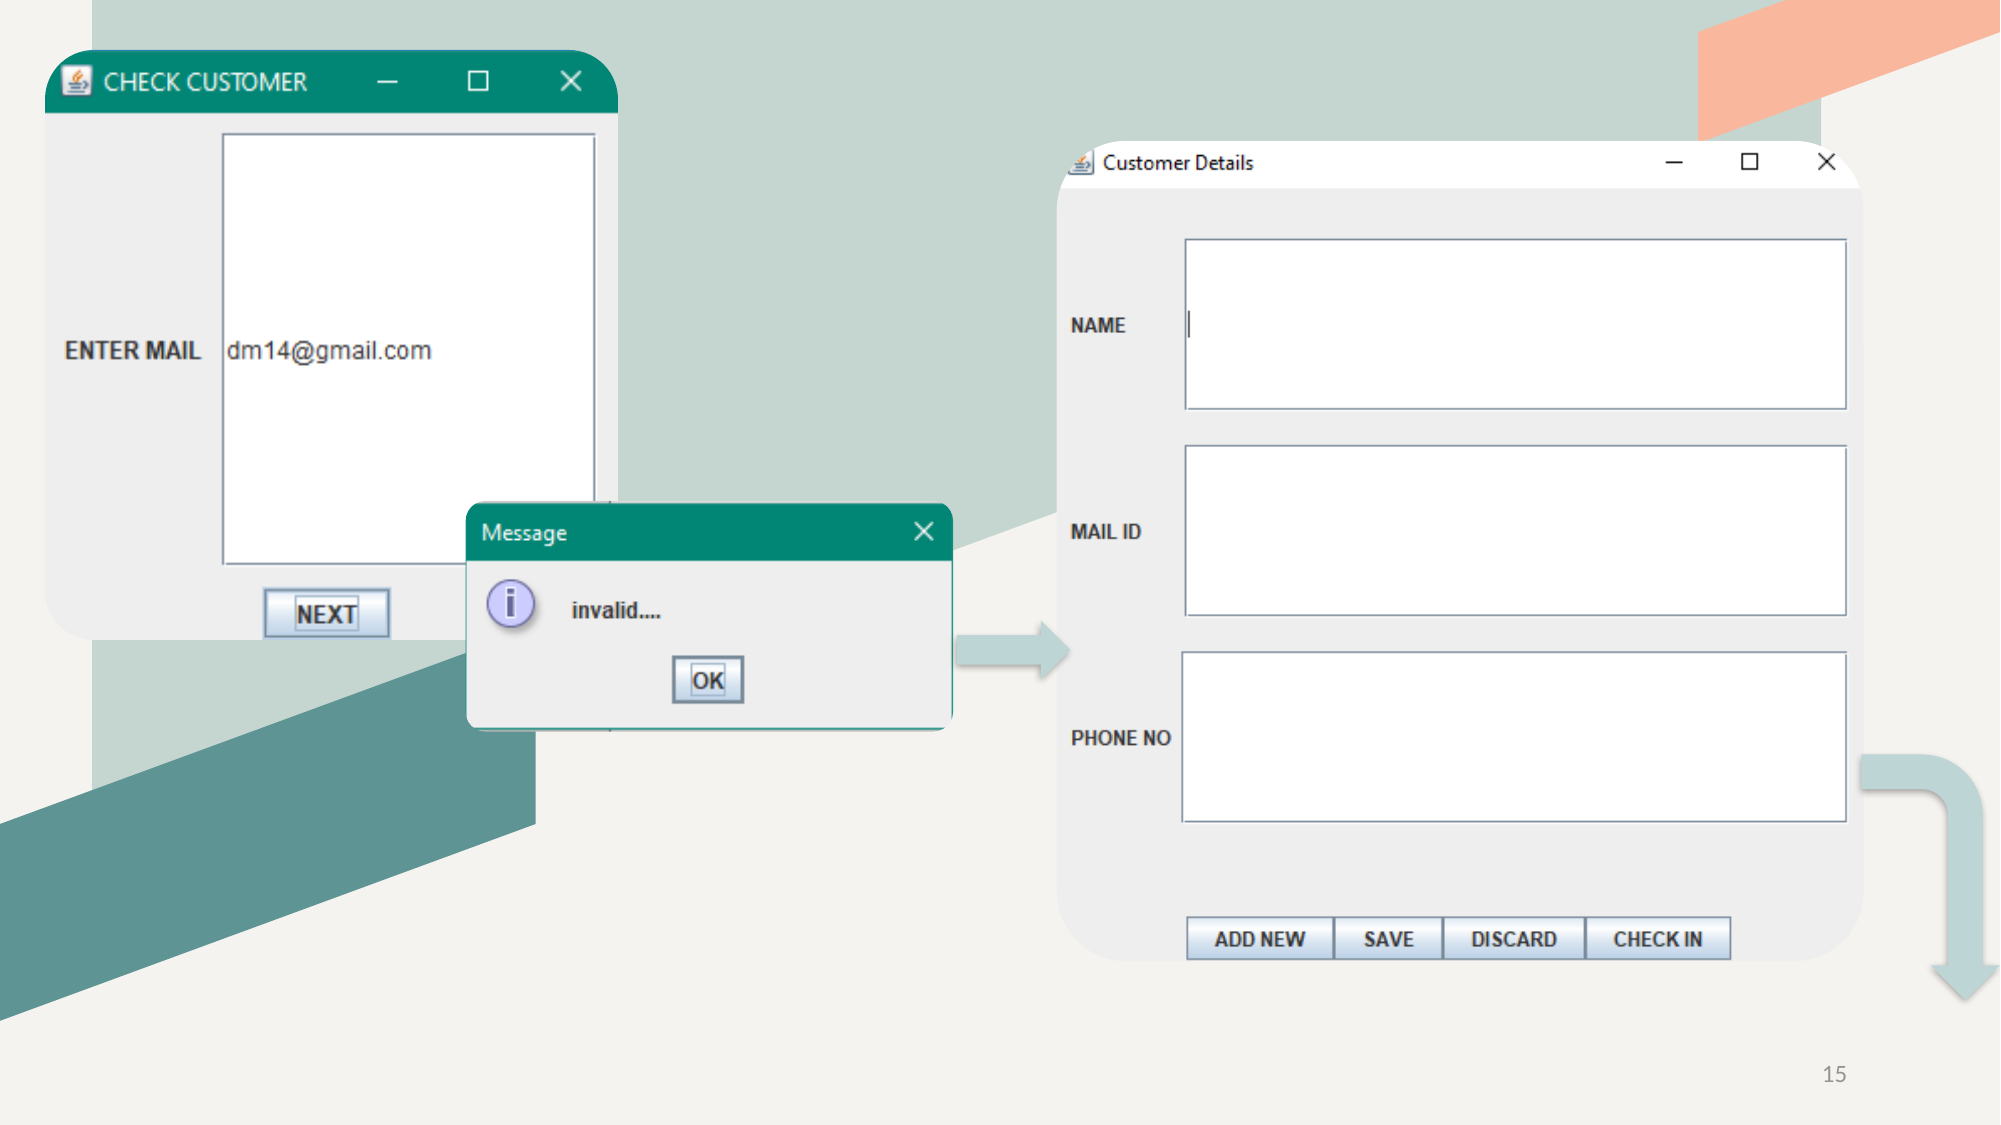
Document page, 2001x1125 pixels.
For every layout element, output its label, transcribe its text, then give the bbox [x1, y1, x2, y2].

text_box [1869, 750, 2000, 1004]
picture [1056, 140, 1864, 962]
picture [45, 49, 954, 732]
slide_number 15 [1412, 1042, 1863, 1103]
text_box [959, 616, 1050, 684]
